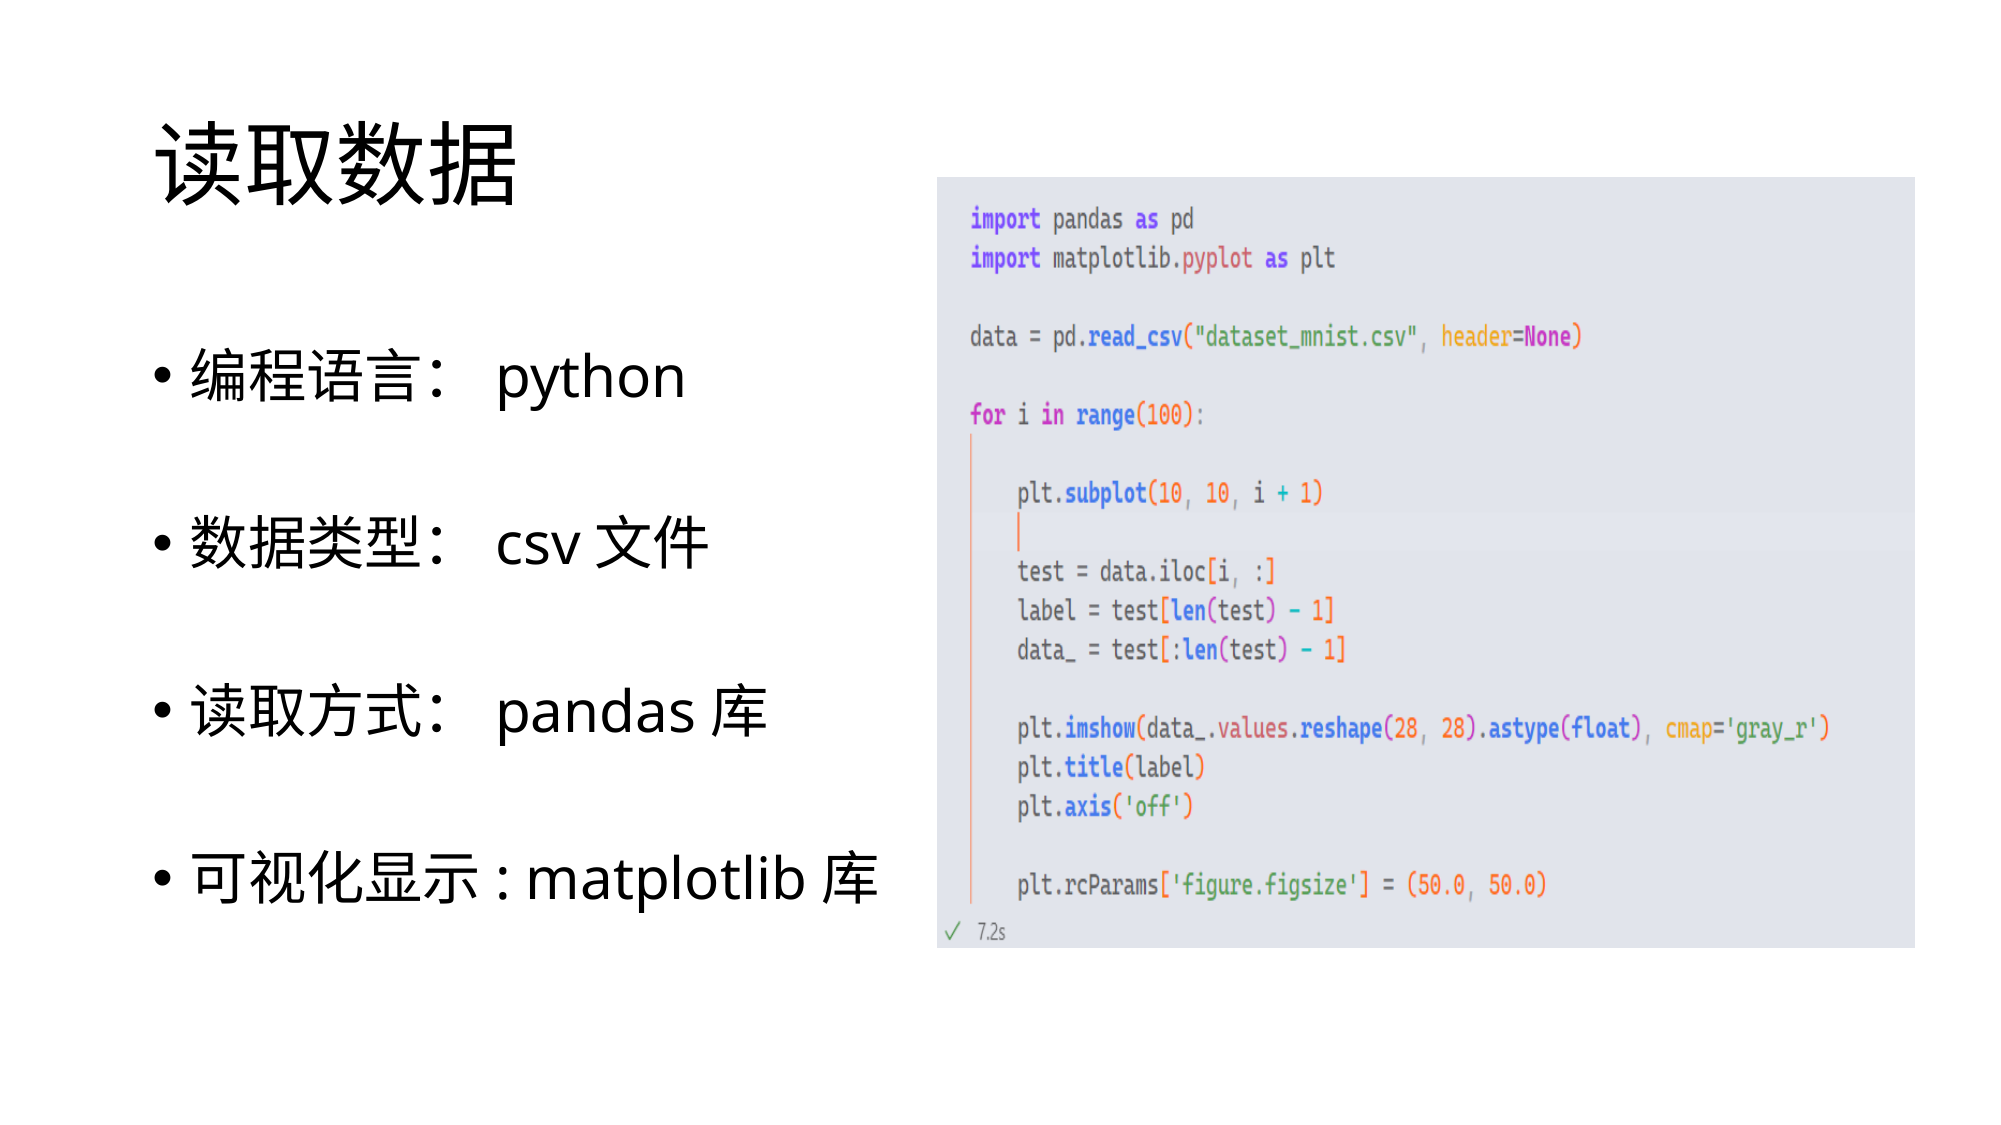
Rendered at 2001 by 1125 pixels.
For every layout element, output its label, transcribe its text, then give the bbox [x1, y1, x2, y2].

title 读取数据 [137, 59, 1863, 278]
list 编程语言：python 数据类型：csv文件 读取方式：pandas库 可视化显示: matplotlib库 [137, 339, 1863, 1053]
picture [937, 177, 1915, 948]
